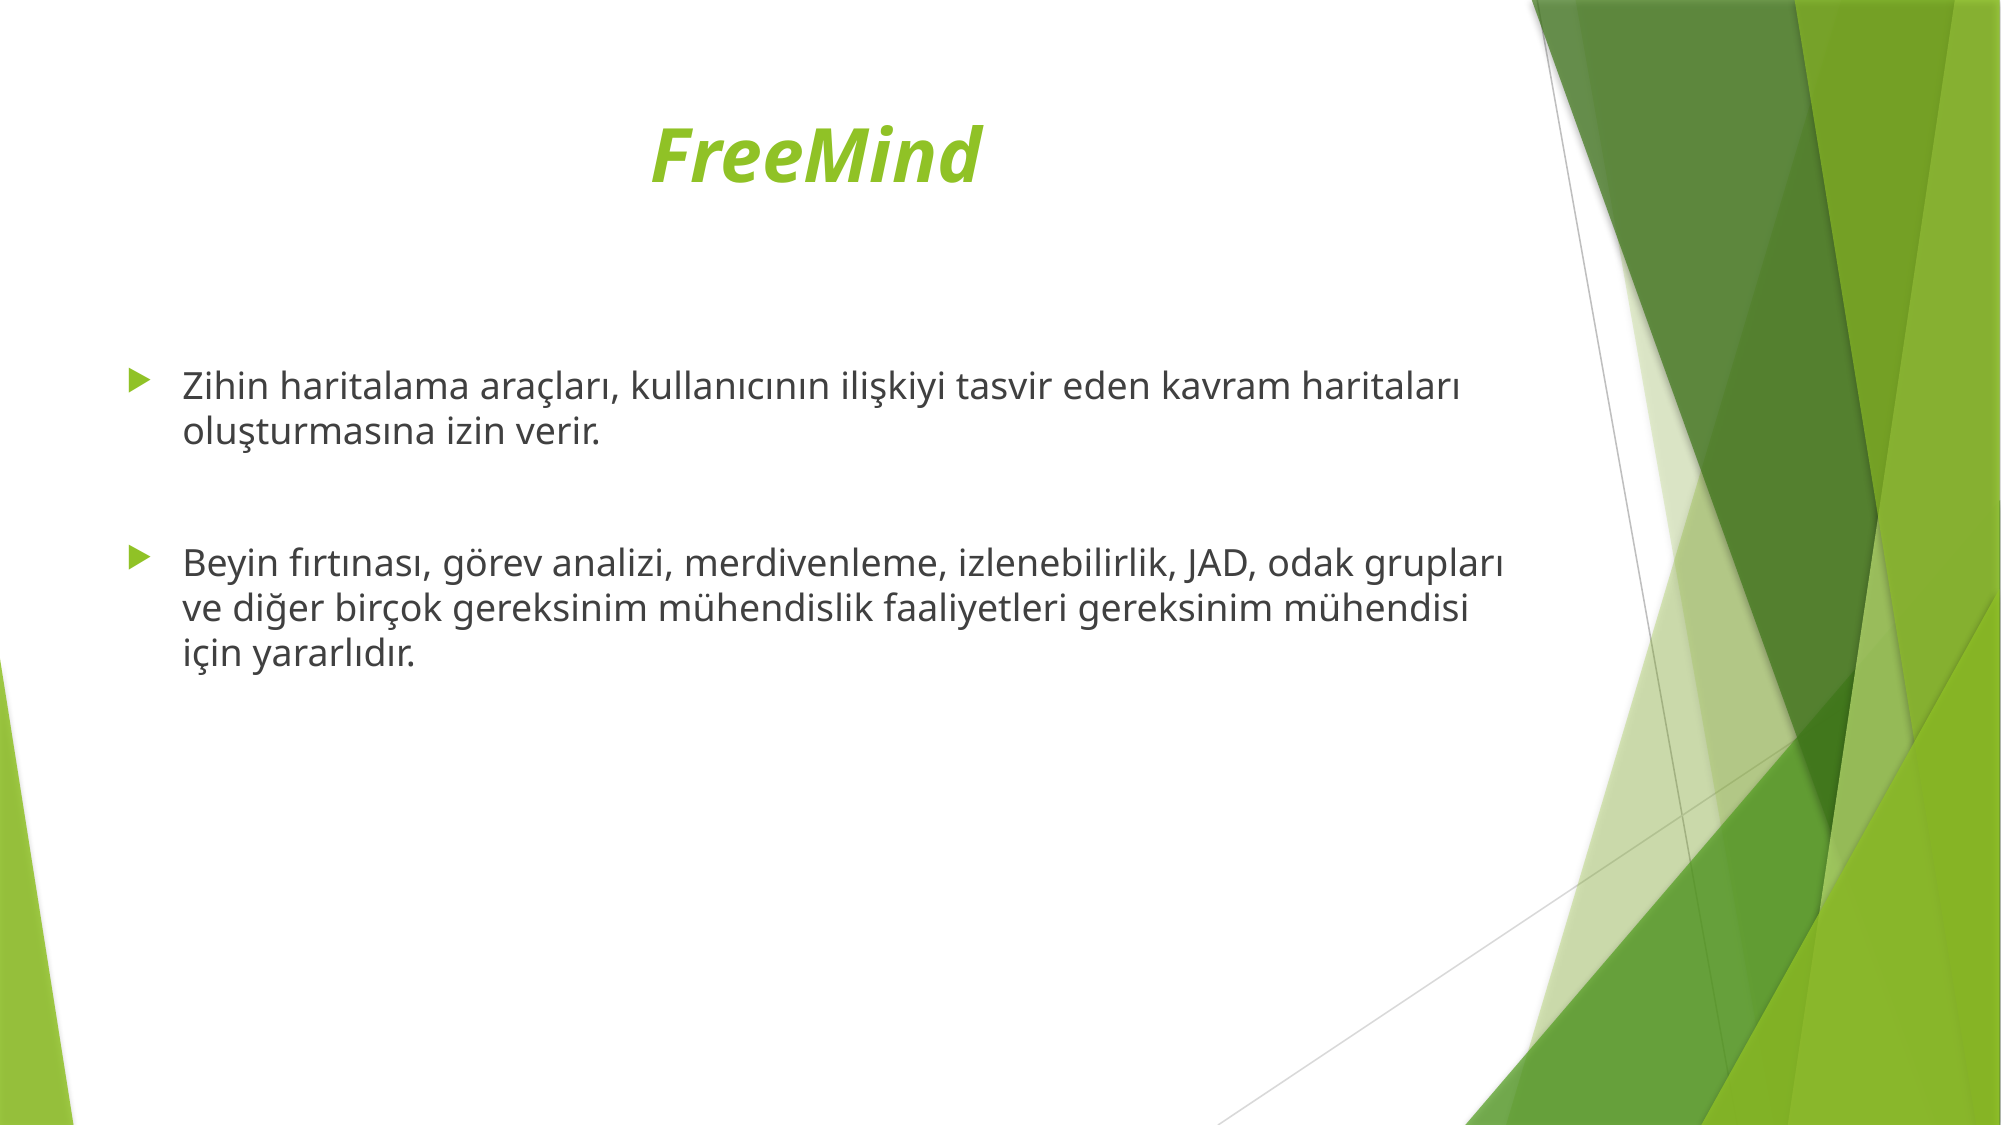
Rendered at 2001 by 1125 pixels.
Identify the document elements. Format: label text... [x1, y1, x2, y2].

list Zihin haritalama araçları, kullanıcının ilişkiyi tasvir eden kavram haritaları oluşturmasına izin verir. Beyin fırtınası, görev analizi, merdivenleme, izlenebilirlik, JAD, odak grupları ve diğer birçok gereksinim mühendislik faaliyetleri gereksinim mühendisi için yararlıdır. [111, 354, 1522, 992]
title FreeMind [111, 99, 1522, 317]
